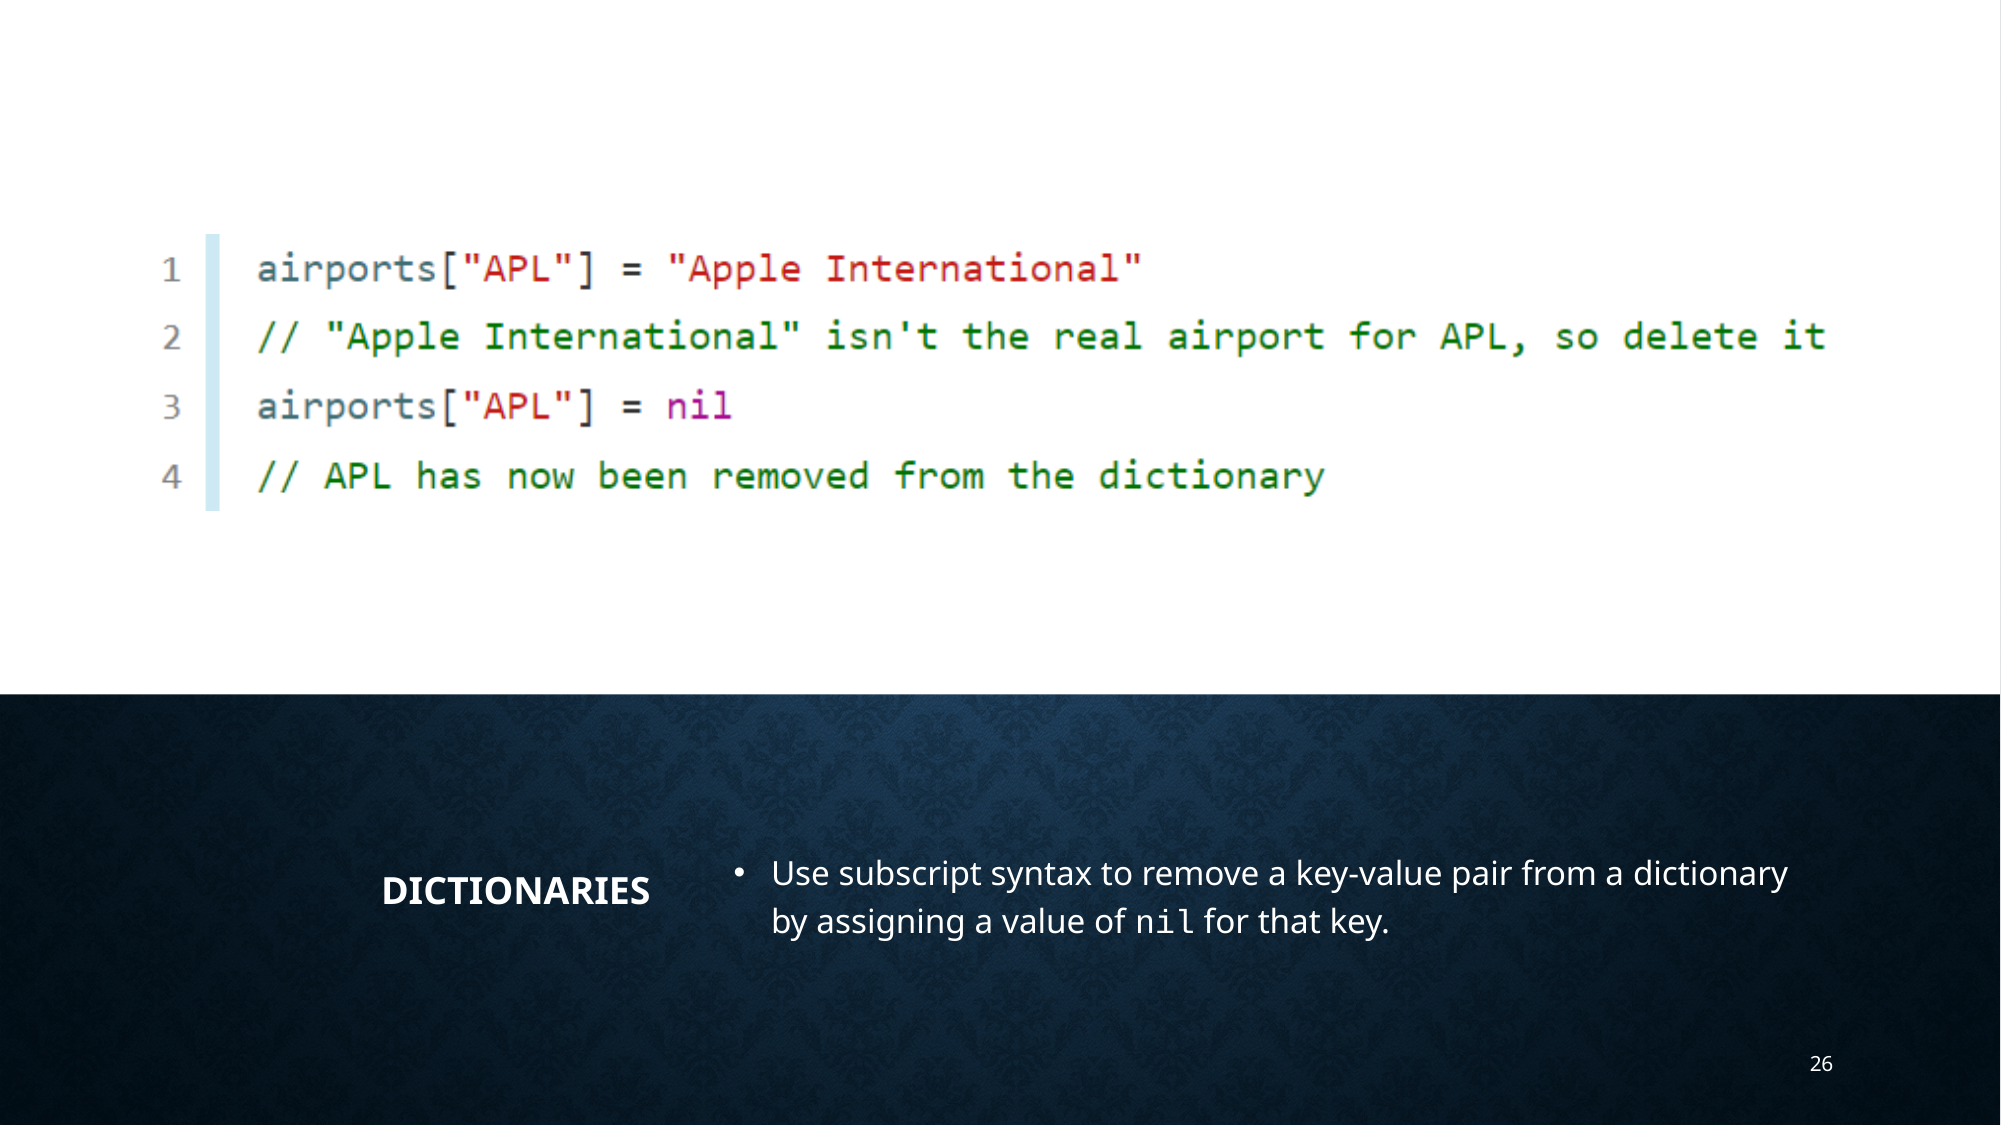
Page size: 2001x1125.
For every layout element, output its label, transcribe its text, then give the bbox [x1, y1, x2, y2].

list Use subscript syntax to remove a key-value pair from a dictionary by assigning a value of nil for that key. [718, 750, 1849, 1035]
picture [149, 234, 1849, 512]
title Dictionaries [149, 750, 666, 1035]
slide_number 26 [1724, 1035, 1849, 1095]
text_box [0, 0, 2000, 696]
